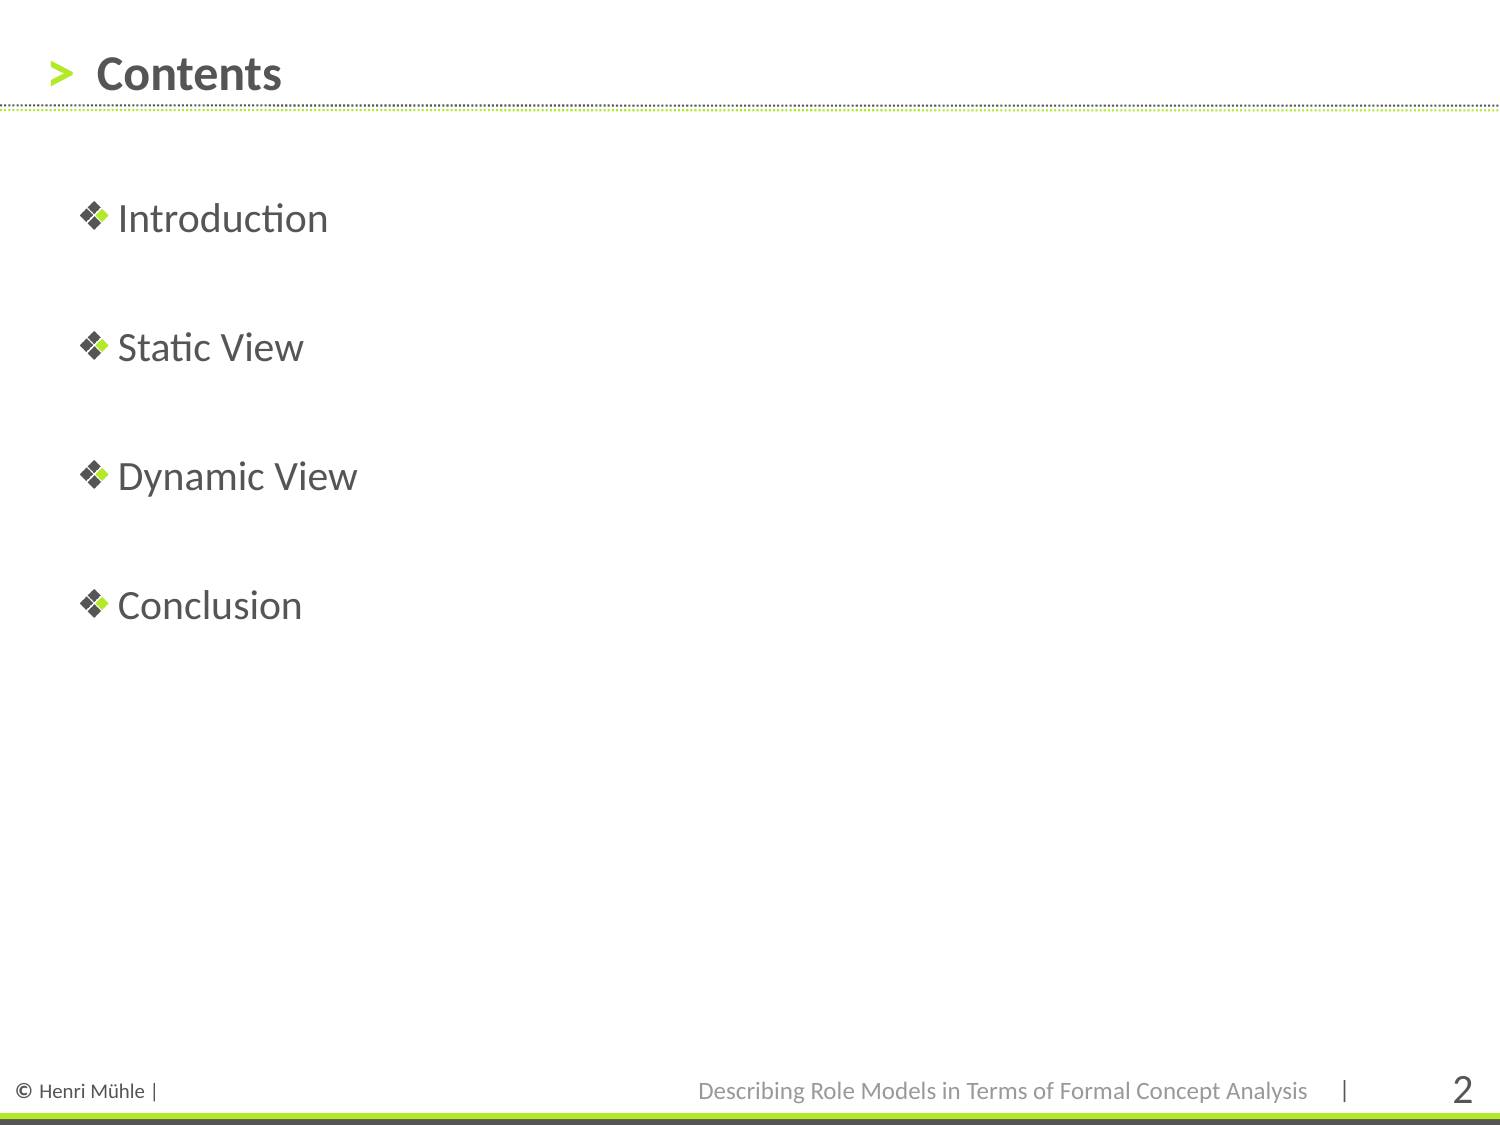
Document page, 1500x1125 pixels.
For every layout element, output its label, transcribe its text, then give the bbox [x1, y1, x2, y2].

picture [79, 459, 109, 489]
list Introduction Static View Dynamic View Conclusion [46, 183, 1454, 1028]
picture [79, 588, 109, 618]
footer Describing Role Models in Terms of Formal Concept Analysis [445, 1066, 1324, 1112]
title Contents [82, 33, 926, 118]
picture [79, 200, 109, 230]
picture [79, 330, 109, 360]
